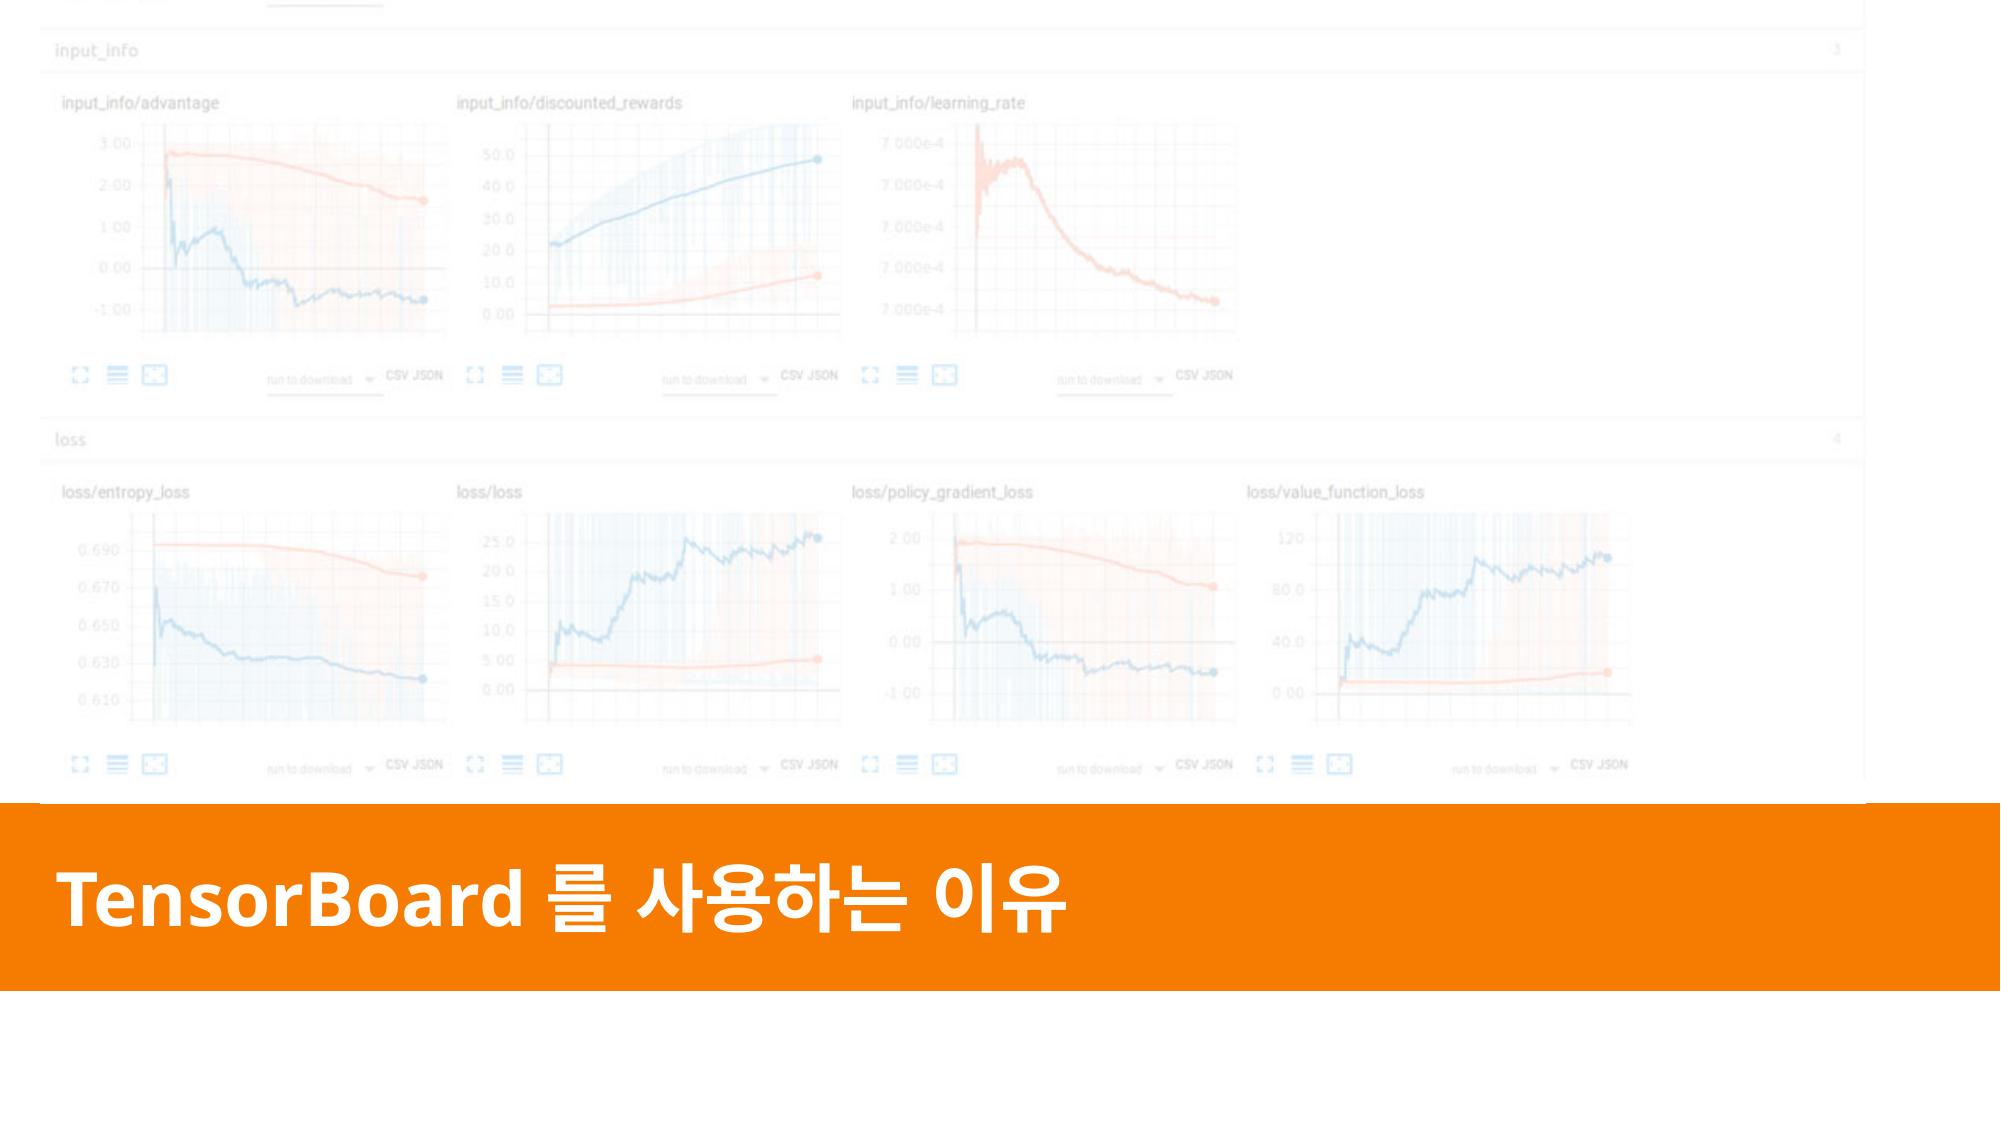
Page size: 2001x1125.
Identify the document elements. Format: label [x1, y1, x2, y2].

picture [0, 0, 2000, 991]
